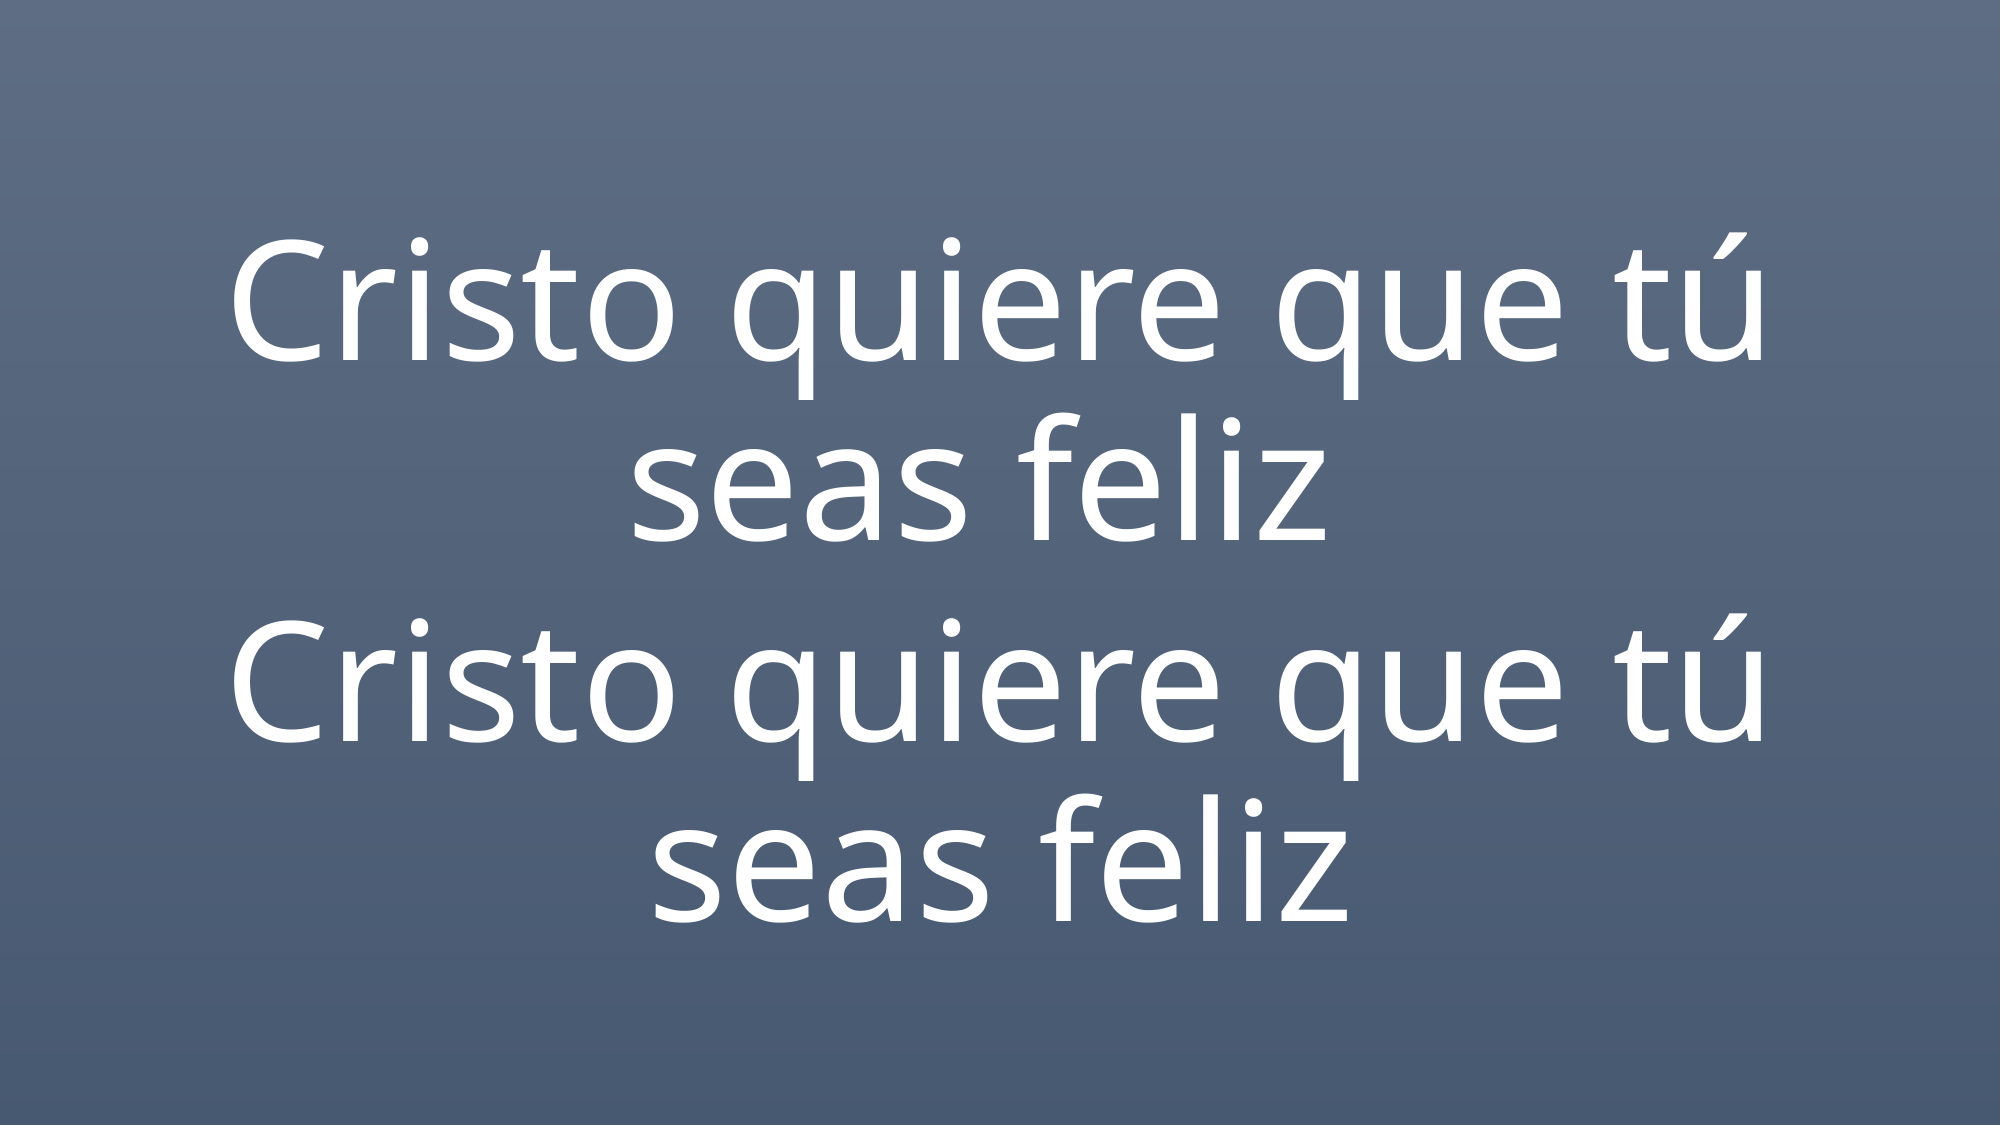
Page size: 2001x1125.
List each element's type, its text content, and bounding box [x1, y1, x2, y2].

list Cristo quiere que tú seas feliz Cristo quiere que tú seas feliz [31, 87, 1971, 1087]
